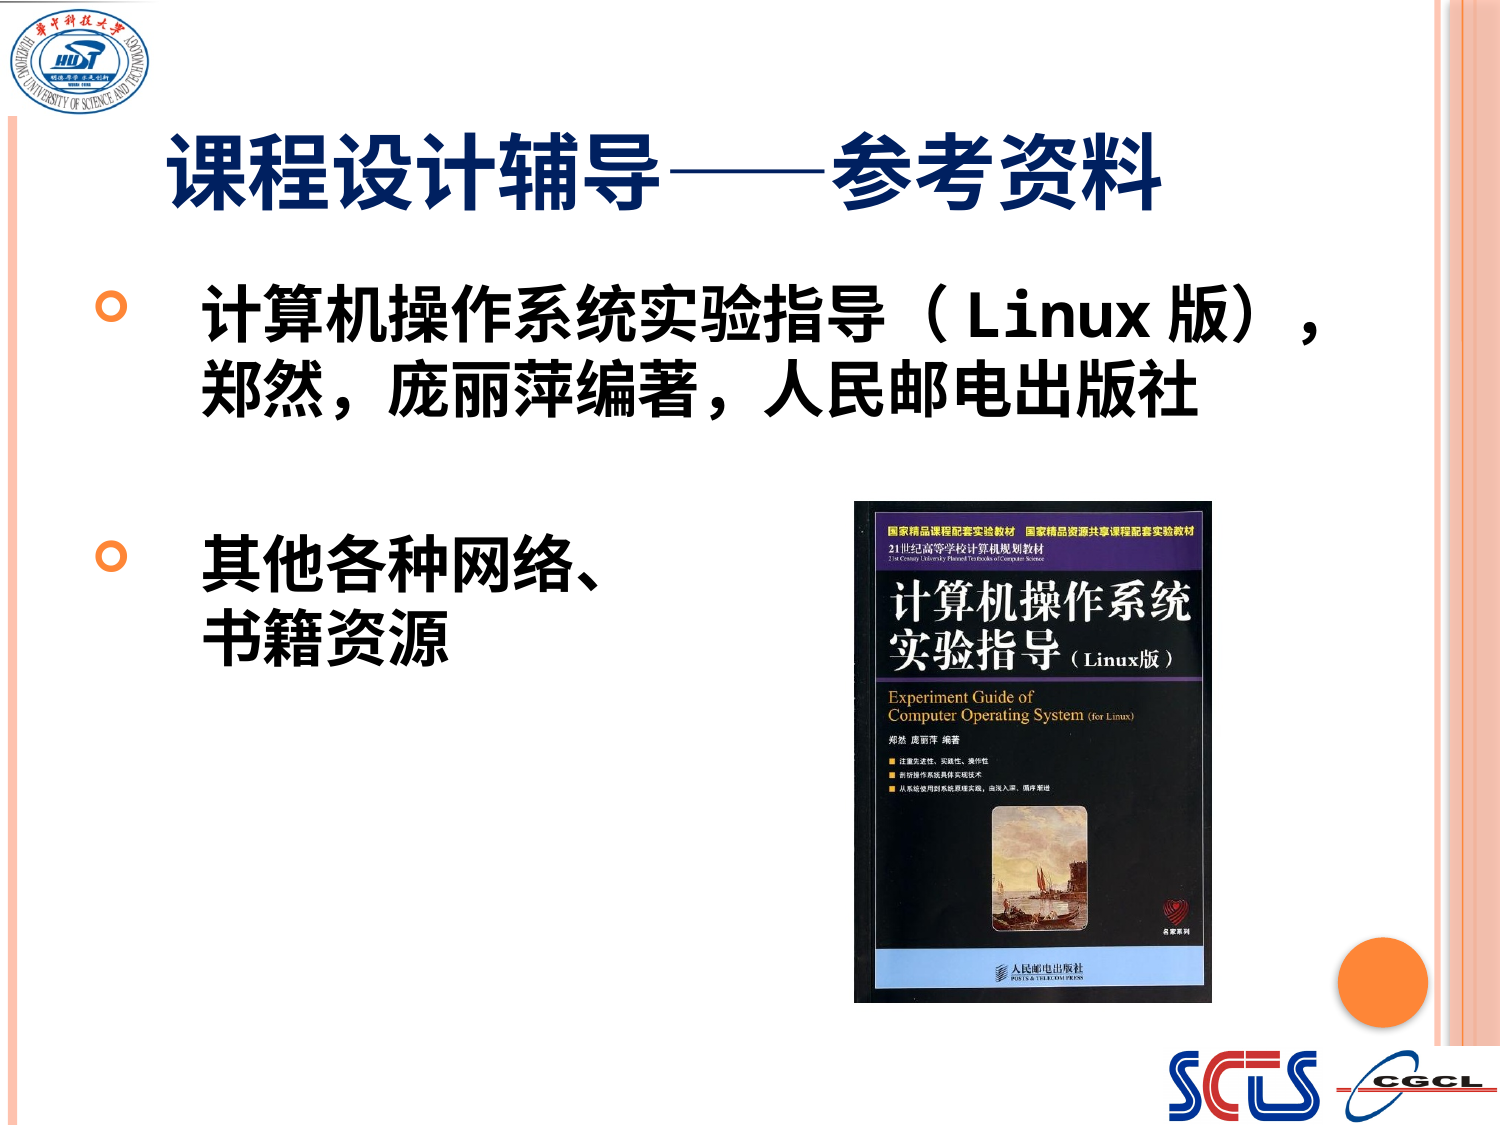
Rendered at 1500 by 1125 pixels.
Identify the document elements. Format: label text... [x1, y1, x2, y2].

picture [0, 0, 160, 116]
list 计算机操作系统实验指导（Linux版），郑然，庞丽萍编著，人民邮电出版社 其他各种网络、 书籍资源 [76, 266, 1384, 865]
picture [1334, 1046, 1500, 1125]
picture [737, 455, 1330, 1125]
slide_number [1337, 940, 1434, 1026]
title 课程设计辅导——参考资料 [150, 90, 1388, 228]
